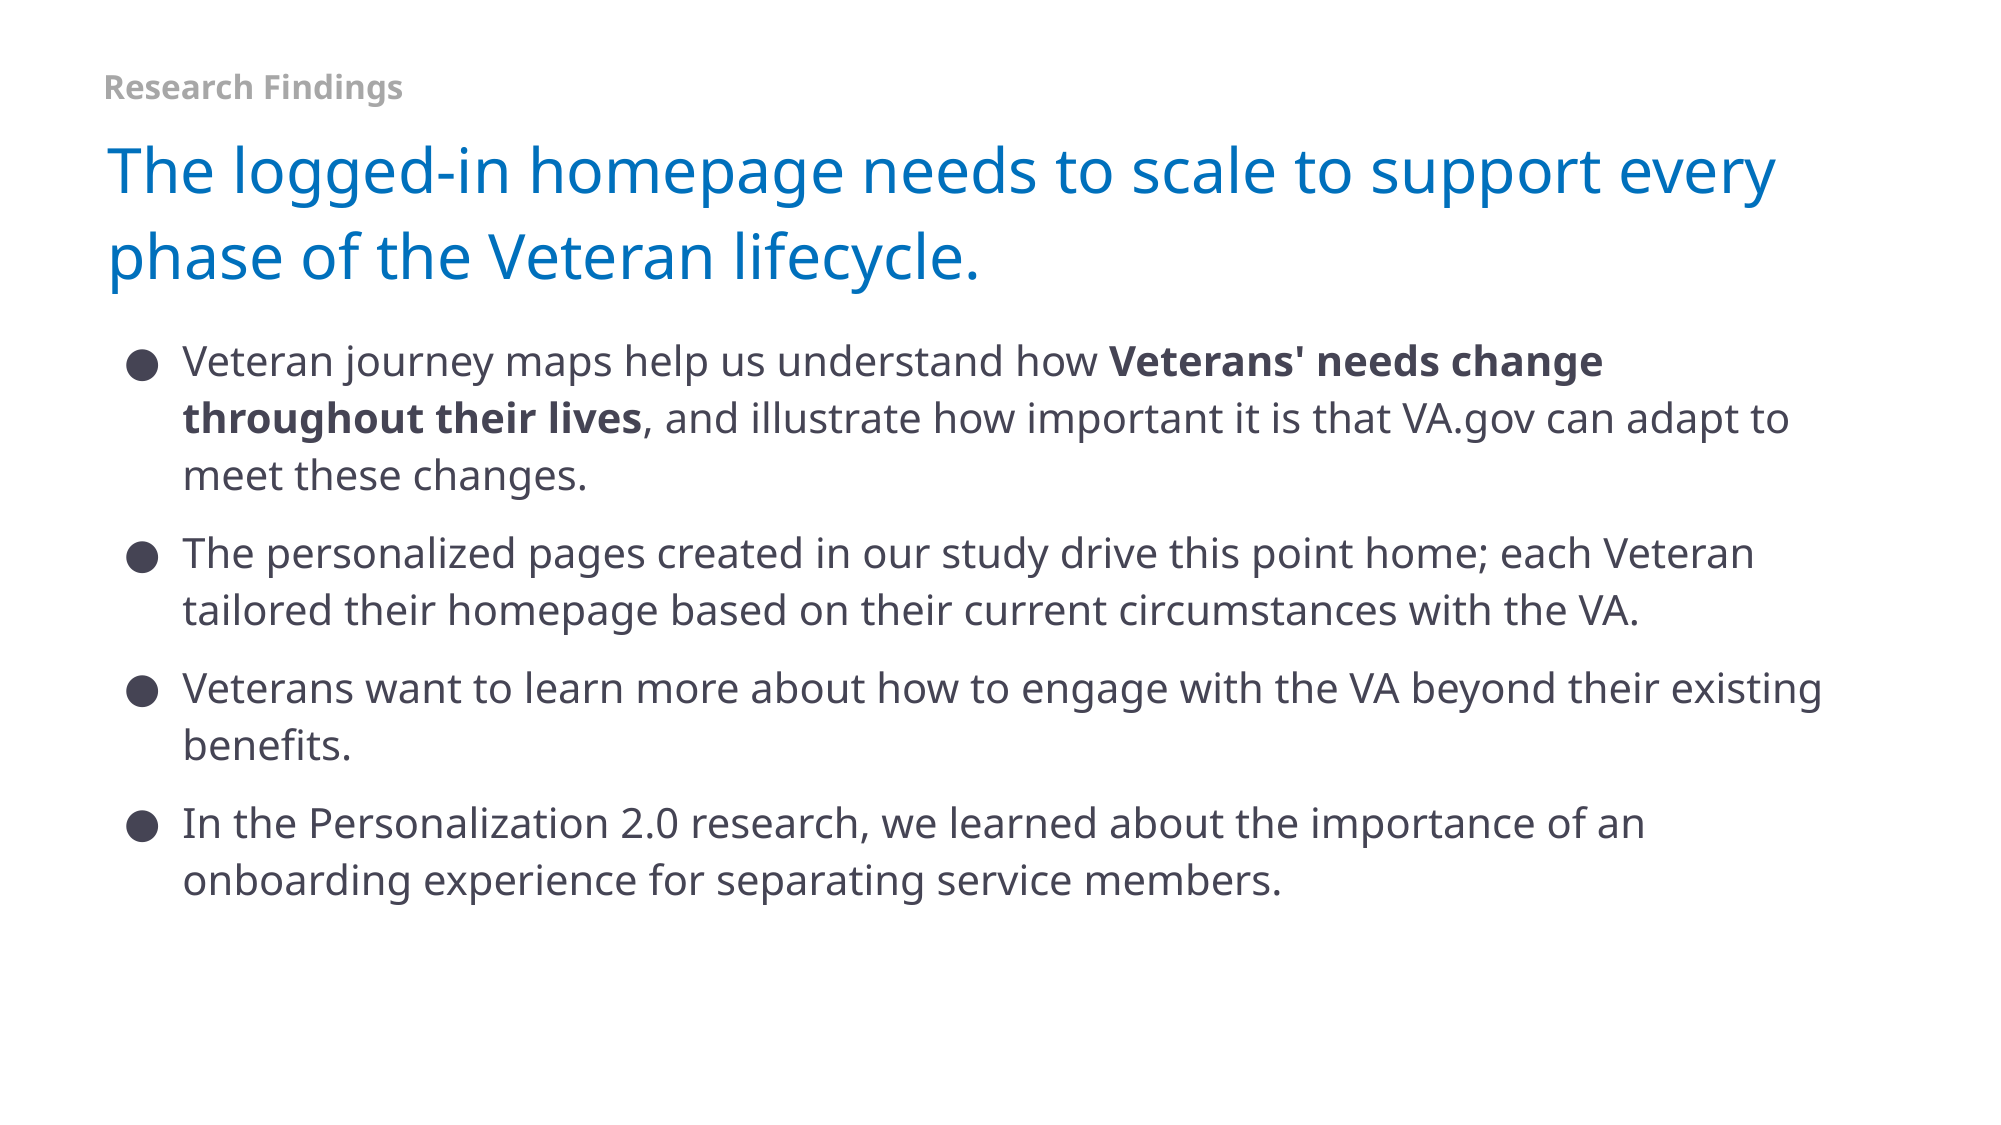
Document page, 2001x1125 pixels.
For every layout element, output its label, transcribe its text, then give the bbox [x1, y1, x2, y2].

subtitle Research Findings [95, 52, 1218, 112]
title The logged-in homepage needs to scale to support every phase of the Veteran lifecycle. [99, 112, 1953, 226]
list Veteran journey maps help us understand how Veterans' needs change throughout their lives, and illustrate how important it is that VA.gov can adapt to meet these changes. The personalized pages created in our study drive this point home; each Veteran tailored their homepage based on their current circumstances with the VA. Veterans want to learn more about how to engage with the VA beyond their existing benefits. In the Personalization 2.0 research, we learned about the importance of an onboarding experience for separating service members. [99, 320, 1855, 1032]
